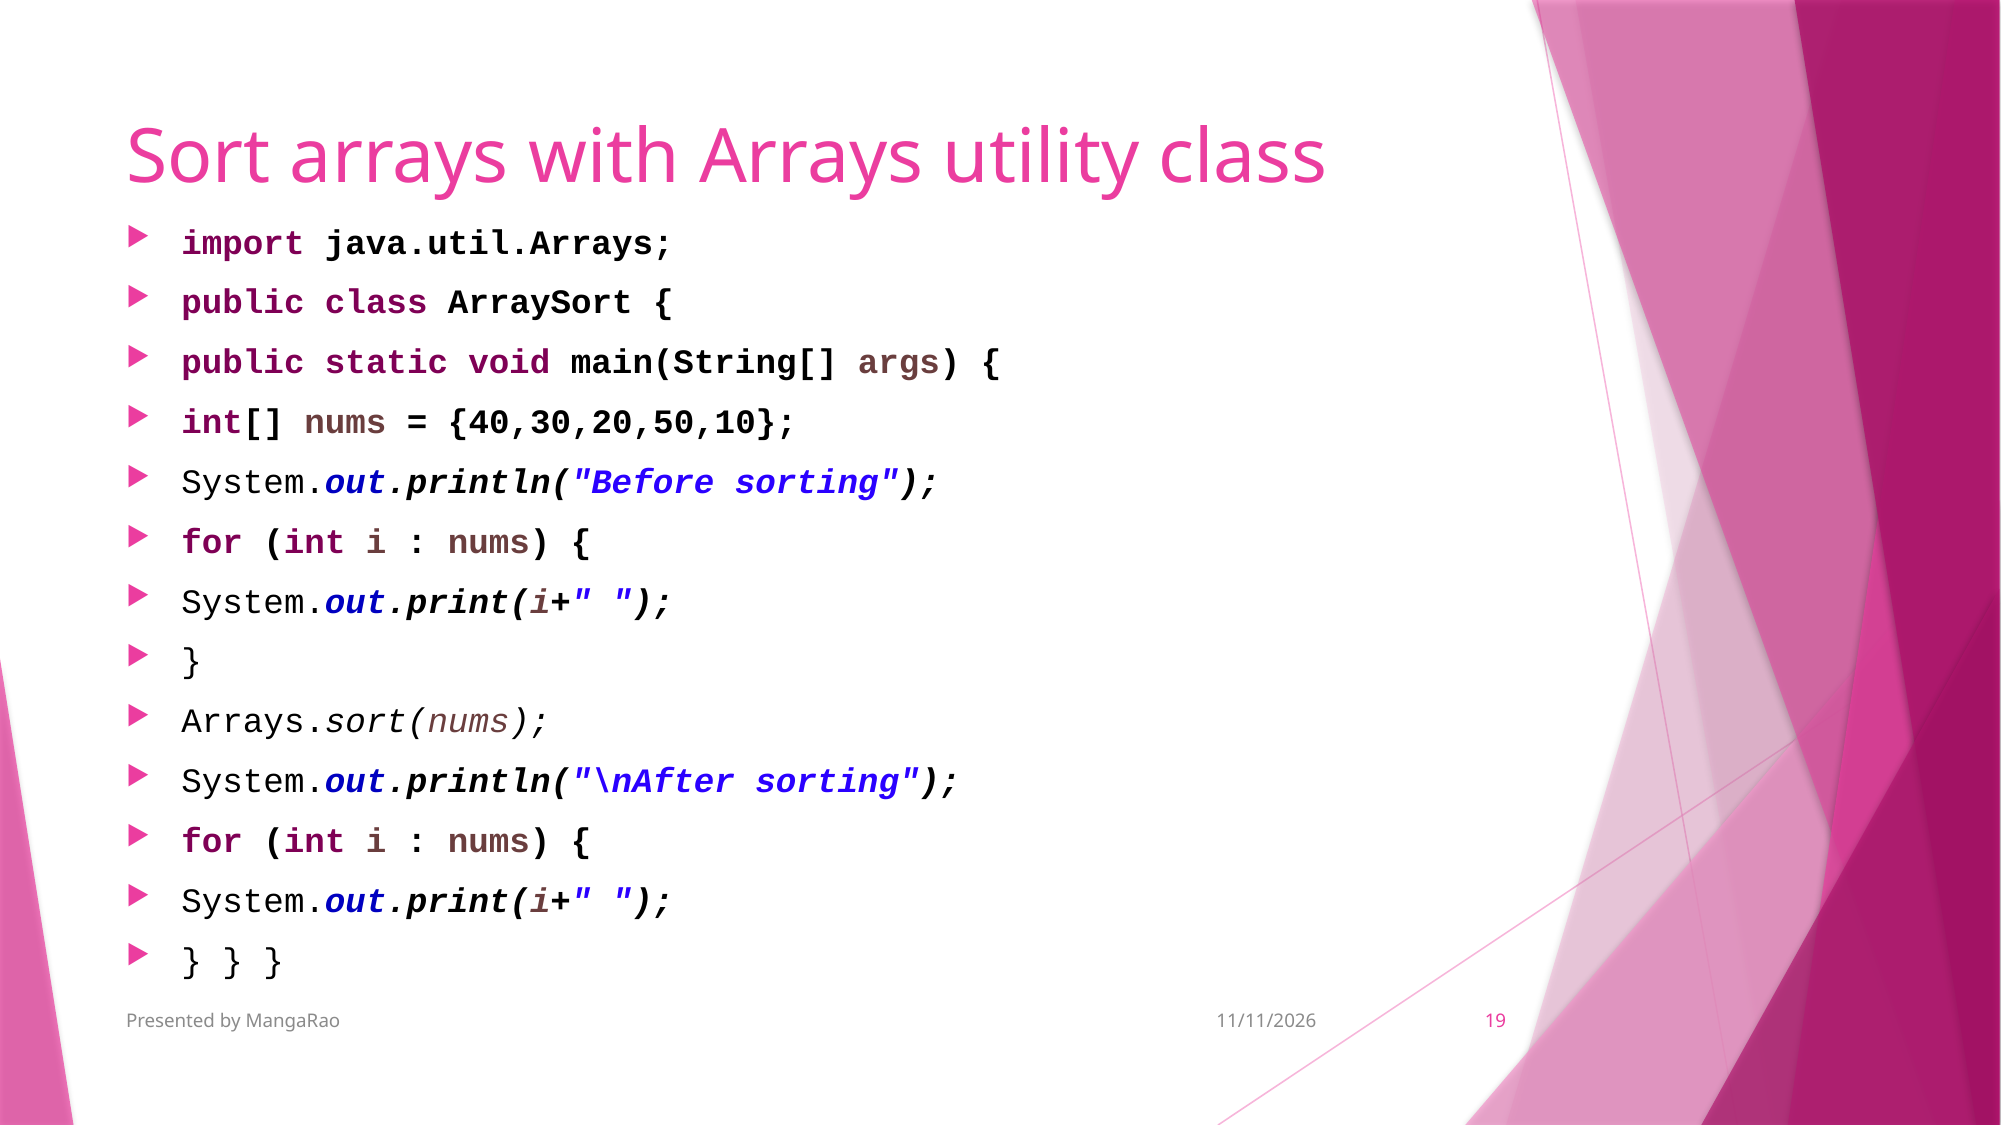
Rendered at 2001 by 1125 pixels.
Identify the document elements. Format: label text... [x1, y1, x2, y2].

footer Presented by MangaRao [111, 991, 1145, 1051]
slide_number 19 [1409, 991, 1522, 1051]
title Sort arrays with Arrays utility class [111, 99, 1522, 212]
list import java.util.Arrays; public class ArraySort { public static void main(String[] args) { int[] nums = {40,30,20,50,10}; System.out.println("Before sorting"); for (int i : nums) { System.out.print(i+" "); } Arrays.sort(nums); System.out.println("\nAfter sorting"); for (int i : nums) { System.out.print(i+" "); } } } [111, 212, 1522, 991]
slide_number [1181, 991, 1332, 1051]
